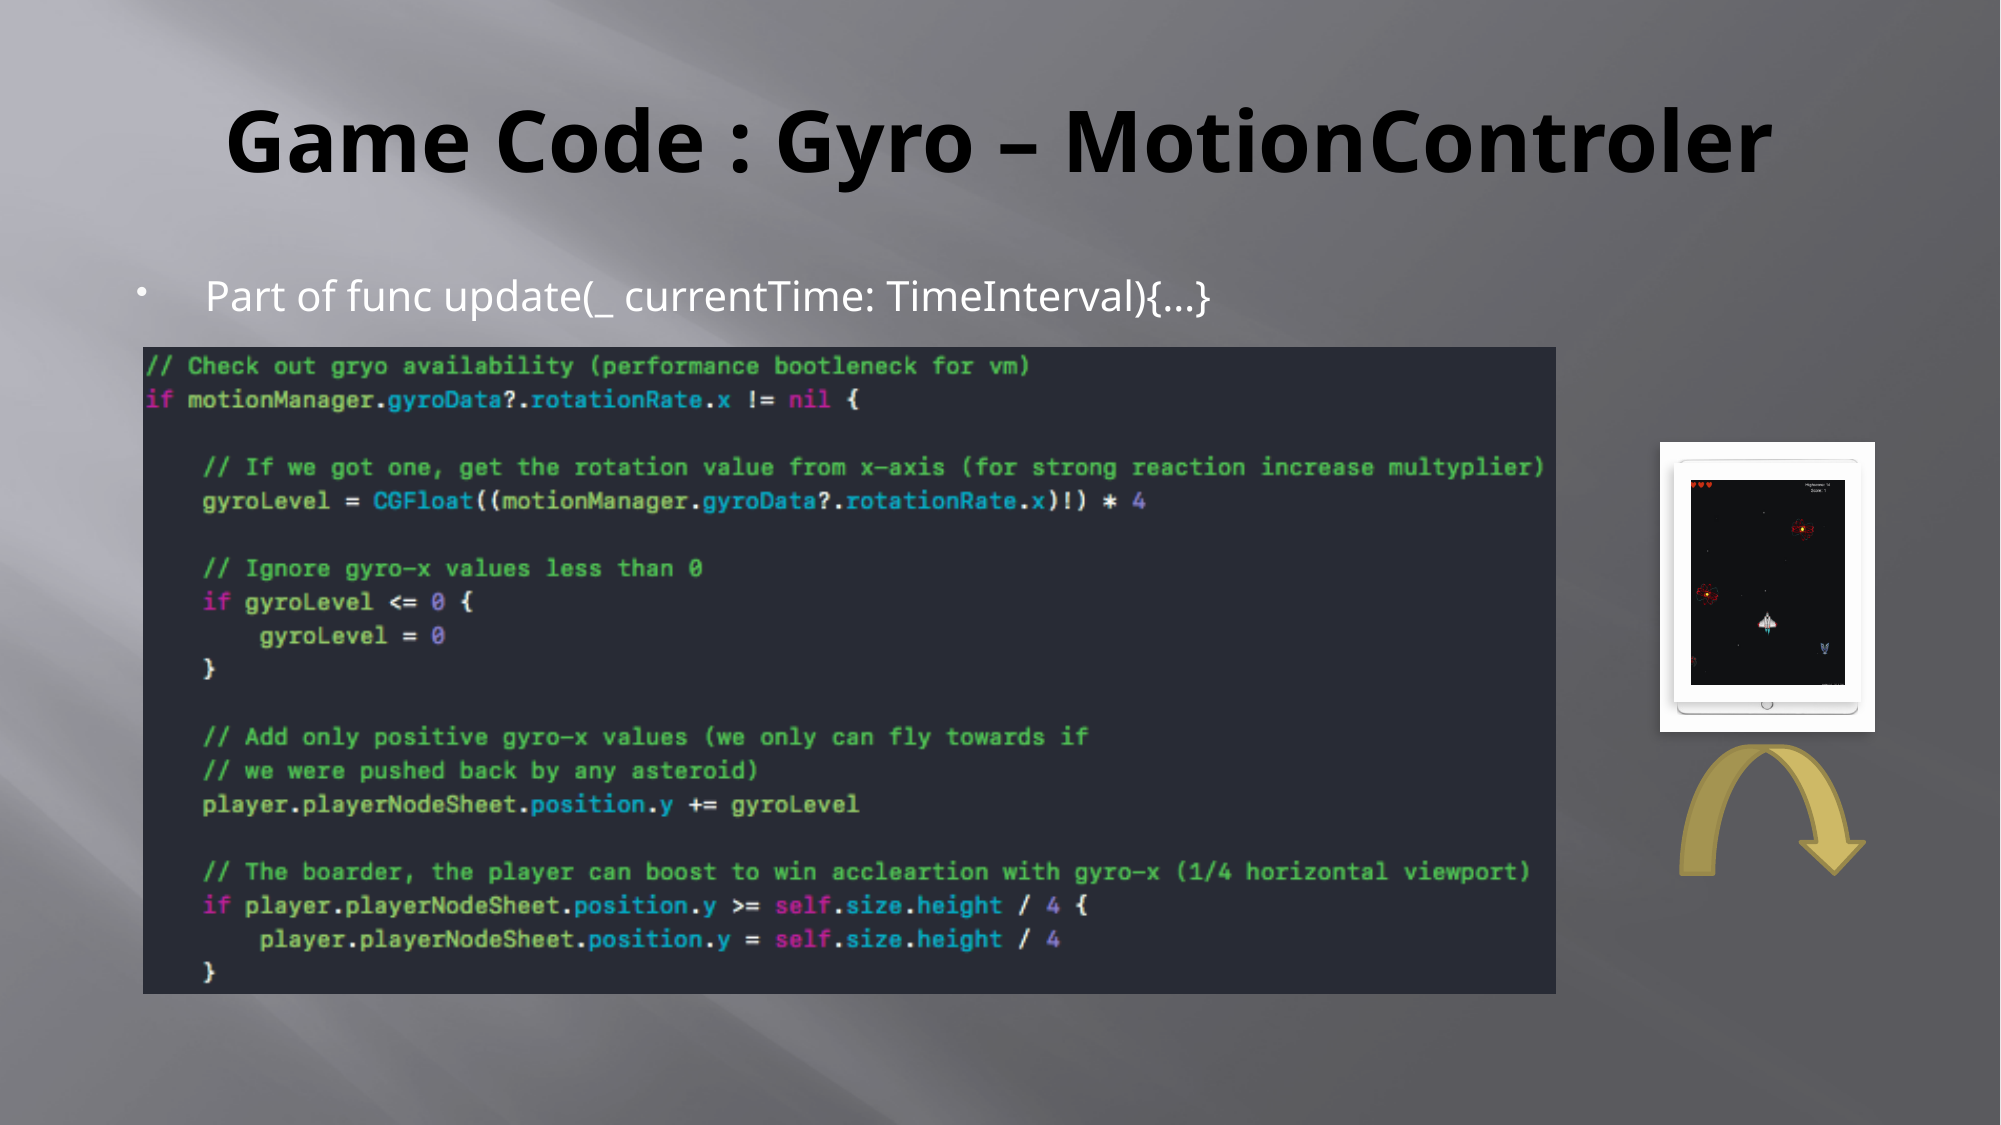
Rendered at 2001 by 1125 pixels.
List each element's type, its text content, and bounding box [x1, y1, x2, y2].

text_box [1775, 758, 1867, 876]
picture [142, 347, 1556, 994]
title Game Code : Gyro – MotionControler [99, 45, 1900, 233]
list Part of func update(_ currentTime: TimeInterval){…} [99, 262, 1923, 1035]
text_box [1679, 758, 1757, 876]
picture [1676, 458, 1859, 716]
